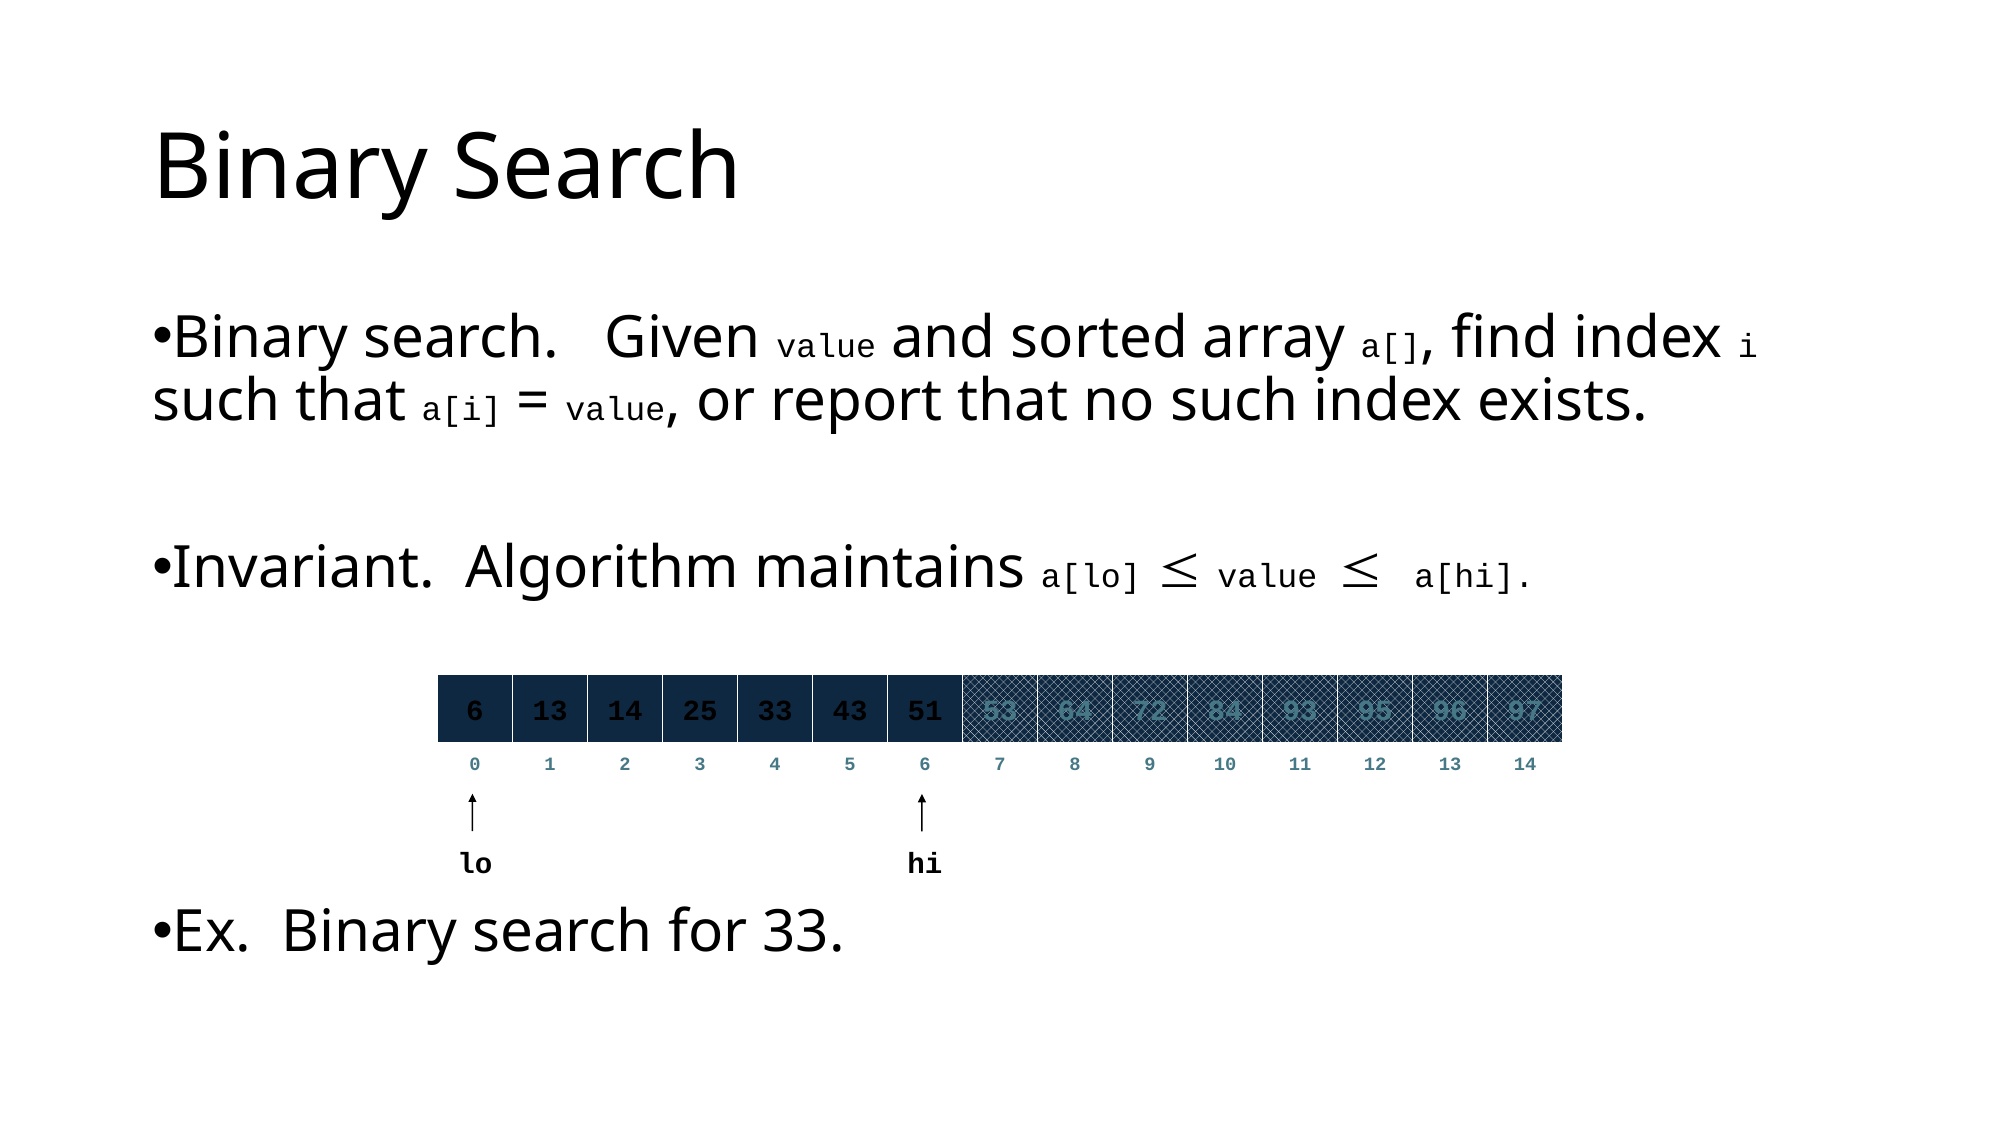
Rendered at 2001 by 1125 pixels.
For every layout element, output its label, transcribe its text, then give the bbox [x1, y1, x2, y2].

text_box lo [441, 836, 508, 887]
text_box 51 [888, 673, 962, 743]
text_box 4 [737, 747, 812, 780]
text_box 10 [1188, 747, 1262, 780]
text_box 9 [1112, 747, 1188, 780]
text_box 96 [1412, 673, 1488, 743]
text_box 0 [437, 747, 513, 780]
text_box 5 [812, 747, 888, 780]
text_box 43 [812, 673, 888, 743]
text_box 25 [662, 673, 737, 743]
text_box 72 [1112, 673, 1188, 743]
text_box 7 [962, 747, 1038, 780]
text_box 1 [513, 747, 588, 780]
text_box 11 [1262, 747, 1337, 780]
text_box 6 [888, 747, 962, 780]
text_box 93 [1262, 673, 1337, 743]
text_box 12 [1337, 747, 1412, 780]
title Binary Search [137, 59, 1863, 278]
text_box 13 [1412, 747, 1488, 780]
text_box 3 [662, 747, 737, 780]
text_box 33 [737, 673, 812, 743]
text_box [468, 793, 477, 832]
text_box 95 [1337, 673, 1412, 743]
text_box 2 [588, 747, 662, 780]
text_box 84 [1188, 673, 1262, 743]
text_box 13 [513, 673, 588, 743]
text_box 64 [1038, 673, 1112, 743]
text_box 14 [588, 673, 662, 743]
text_box [917, 793, 927, 832]
text_box 6 [437, 673, 513, 743]
text_box 97 [1488, 673, 1563, 743]
text_box 14 [1488, 747, 1563, 780]
text_box 53 [962, 673, 1038, 743]
text_box 8 [1038, 747, 1112, 780]
list Binary search. Given value and sorted array a[], find index i such that a[i] = value, or report that no such index exists. Invariant. Algorithm maintains a[lo]  value  a[hi]. Ex. Binary search for 33. [137, 299, 1863, 1014]
text_box hi [891, 837, 958, 888]
